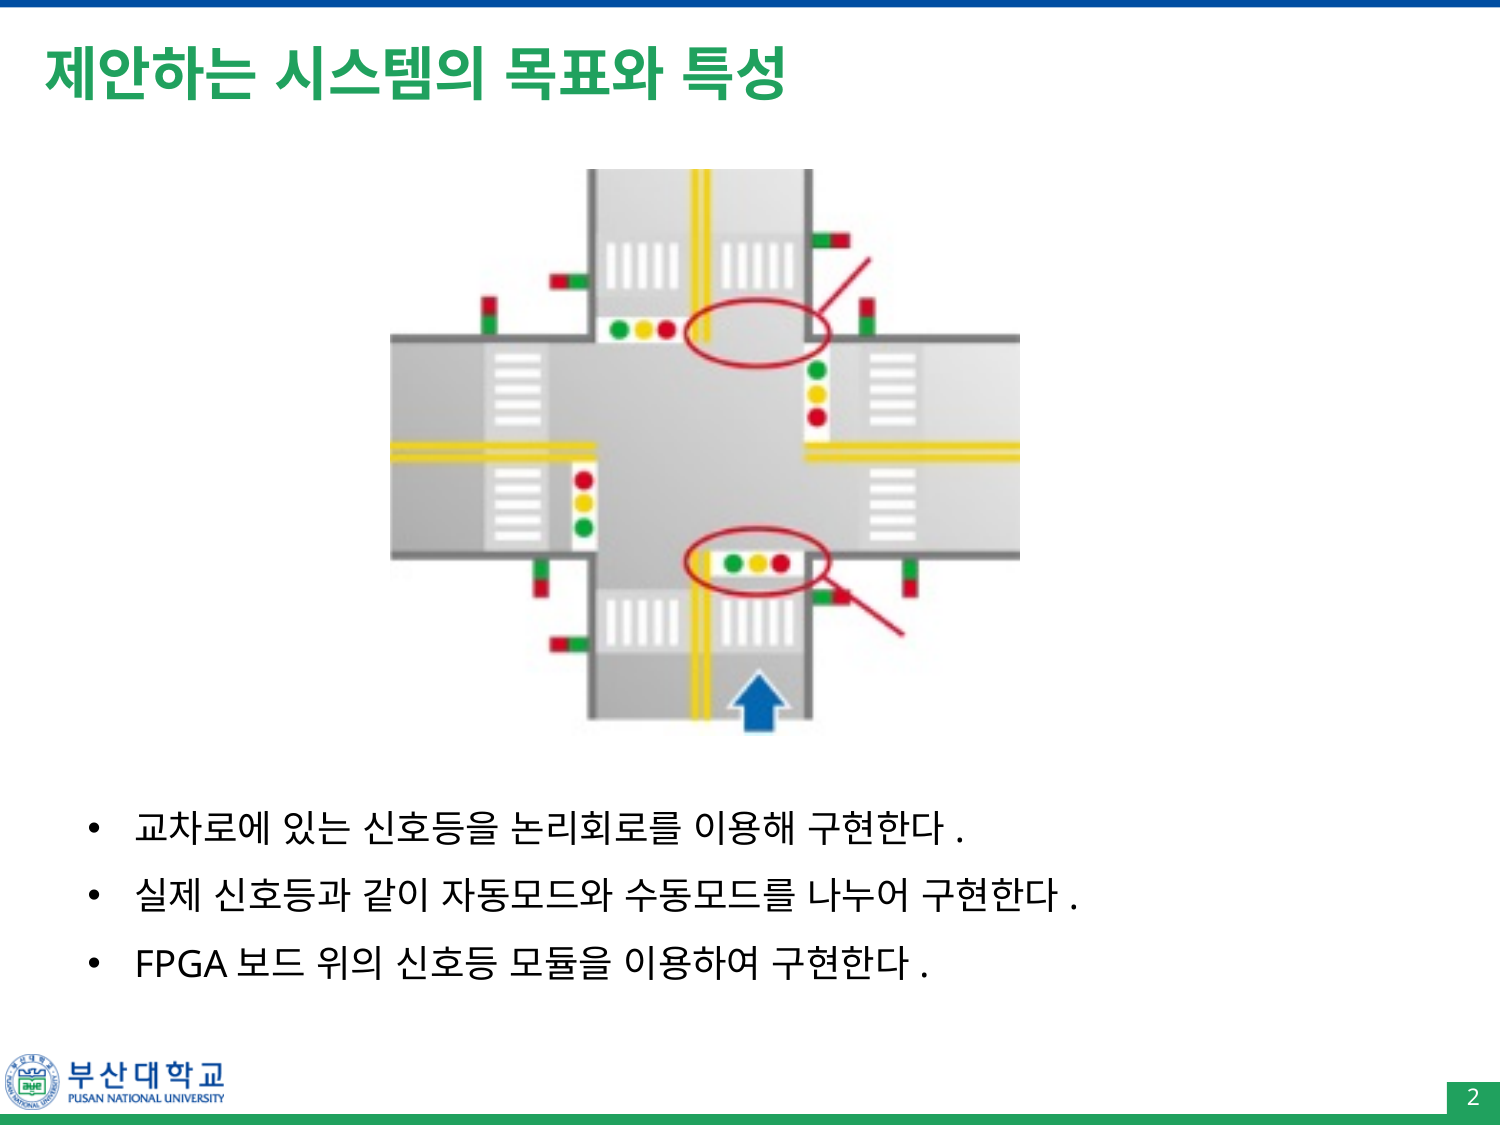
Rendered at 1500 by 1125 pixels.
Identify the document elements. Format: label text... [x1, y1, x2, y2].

picture [5, 1054, 224, 1110]
title 제안하는 시스템의 목표와 특성 [29, 29, 1471, 131]
text_box 교차로에 있는 신호등을 논리회로를 이용해 구현한다. 실제 신호등과 같이 자동모드와 수동모드를 나누어 구현한다. FPGA보드 위의 신호등 모듈을 이용하여 구현한다. [72, 774, 1337, 992]
slide_number 2 [1446, 1082, 1500, 1115]
picture [389, 168, 1020, 736]
